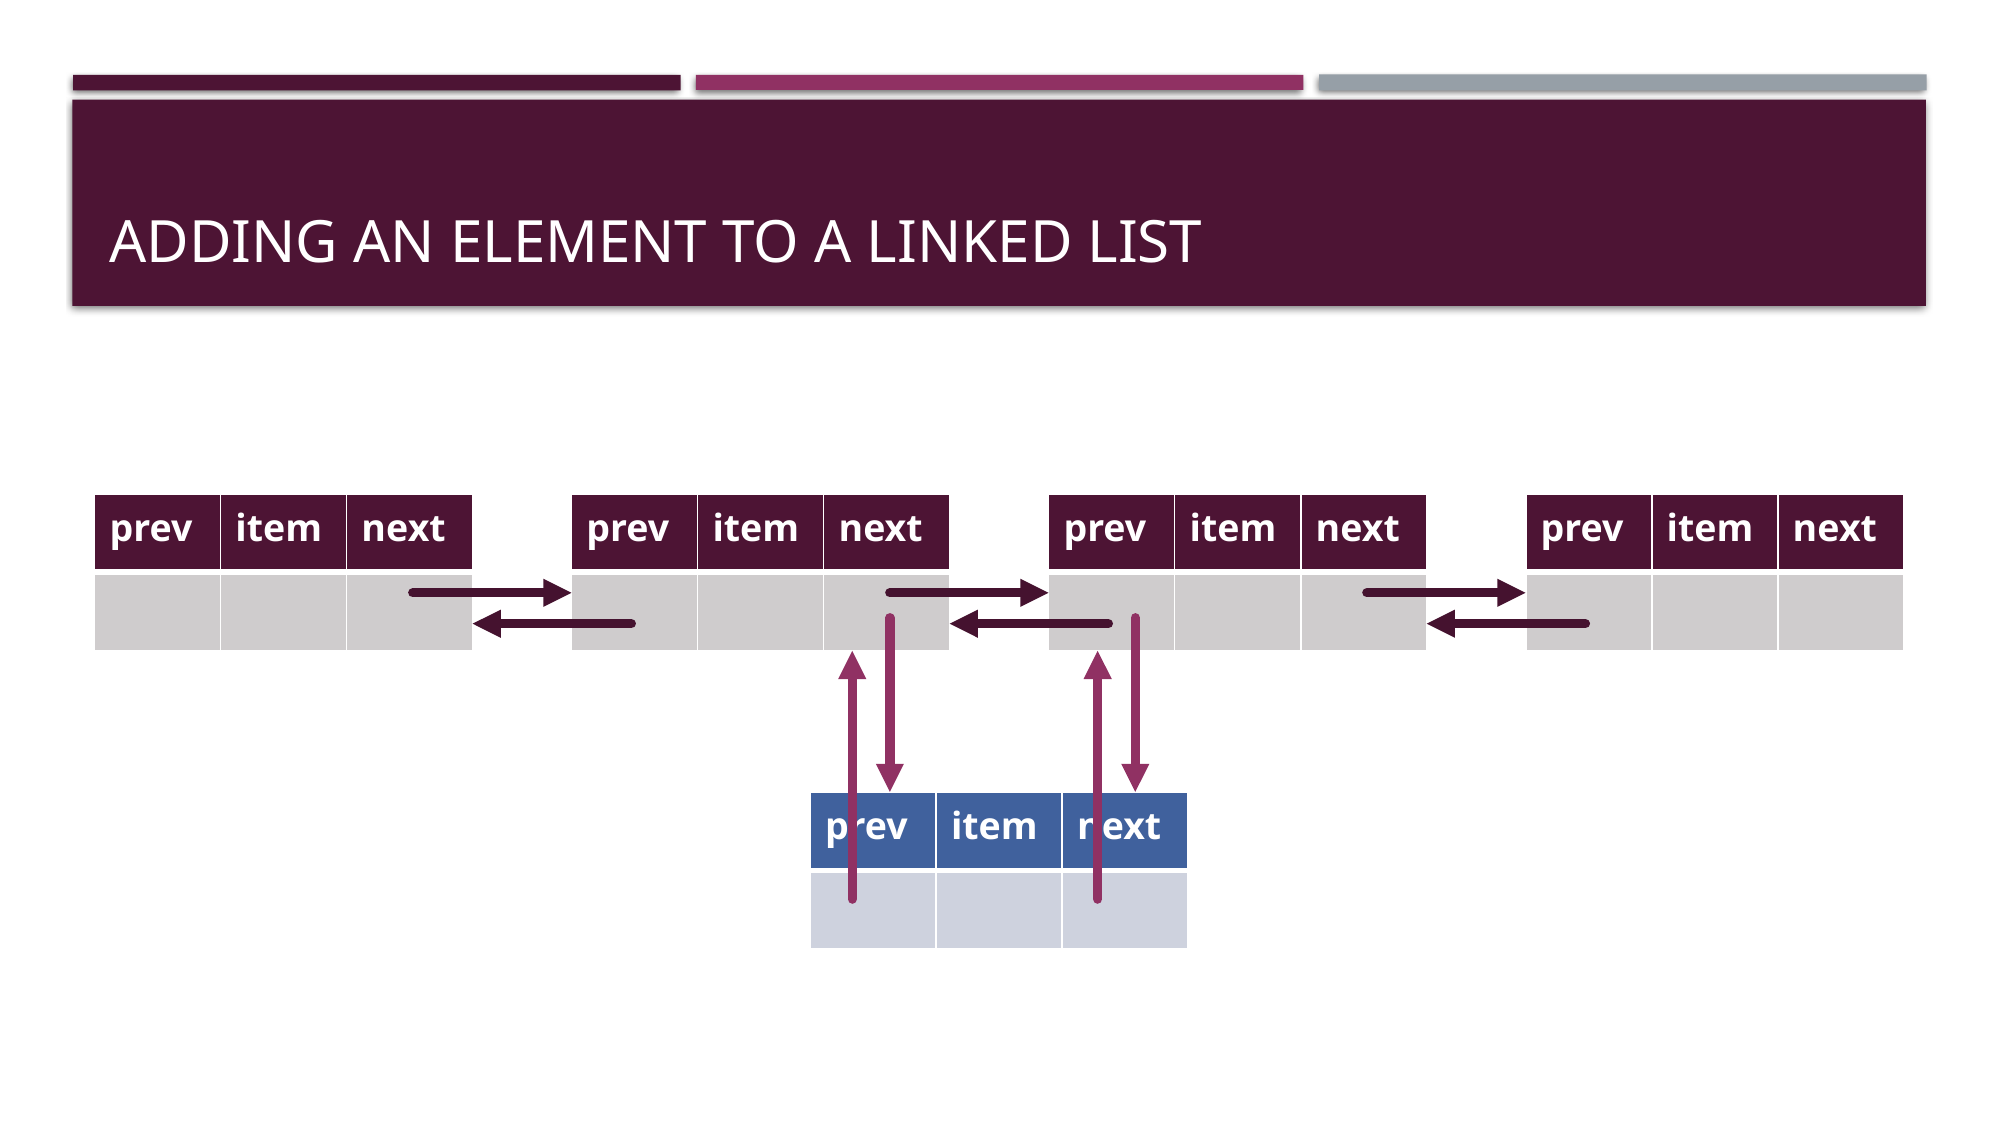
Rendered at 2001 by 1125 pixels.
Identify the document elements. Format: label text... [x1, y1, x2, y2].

table_cell [221, 575, 346, 650]
table_cell [1302, 575, 1426, 650]
table_cell [1049, 575, 1174, 650]
table_cell [1175, 575, 1300, 650]
table_cell [1653, 575, 1777, 650]
table_cell [95, 575, 220, 650]
table_header prev [1527, 495, 1651, 569]
table_cell [1063, 873, 1187, 948]
table_cell [1779, 575, 1903, 650]
table_header item [221, 495, 346, 569]
table_header prev [95, 495, 220, 569]
table_cell [572, 575, 697, 650]
table_cell [824, 575, 949, 650]
table_header item [937, 793, 1061, 868]
table_header next [1779, 495, 1903, 569]
table_header next [1105, 793, 1187, 868]
table_header next [1063, 793, 1091, 868]
table_header prev [572, 495, 697, 569]
table_cell [811, 873, 935, 948]
table_cell [1527, 575, 1651, 650]
table_header prev [1049, 495, 1174, 569]
table_cell [937, 873, 1061, 948]
table_cell [698, 575, 823, 650]
table_cell [347, 575, 472, 650]
table_header next [347, 495, 472, 569]
table_header prev [859, 793, 935, 868]
table_header next [824, 495, 949, 569]
title Adding an element to a linked list [94, 119, 1904, 282]
table_header next [1302, 495, 1426, 569]
table_header item [698, 495, 823, 569]
table_header item [1653, 495, 1777, 569]
table_header prev [811, 793, 845, 868]
table_header item [1175, 495, 1300, 569]
